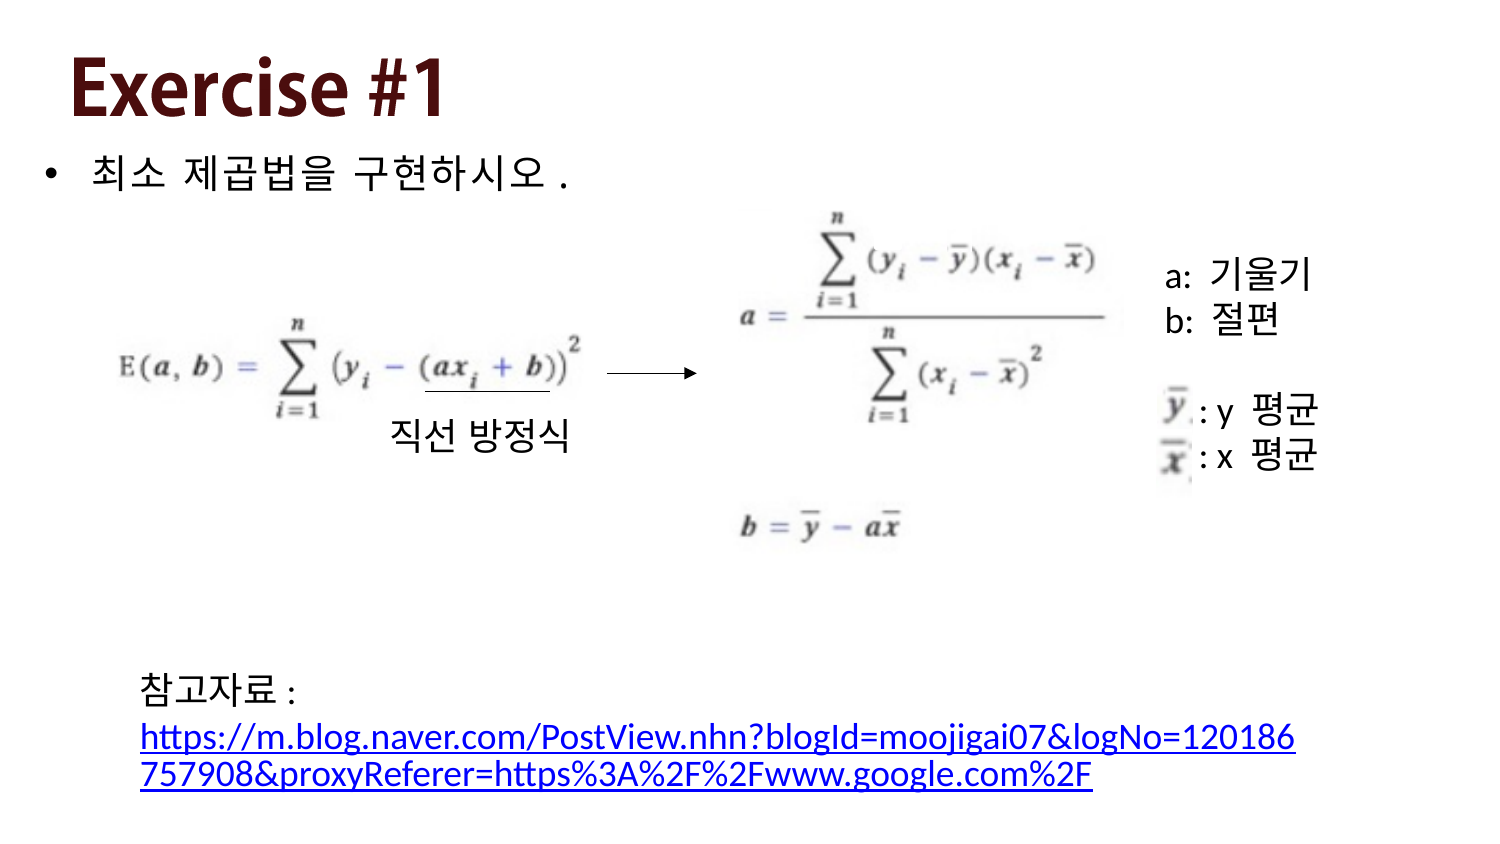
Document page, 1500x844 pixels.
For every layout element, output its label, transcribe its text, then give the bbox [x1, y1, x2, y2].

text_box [724, 184, 1124, 437]
text_box 참고자료: https://m.blog.naver.com/PostView.nhn?blogId=moojigai07&logNo=120186757908&proxyReferer=https%3A%2F%2Fwww.google.com%2F [124, 659, 1325, 764]
text_box 직선 방정식 [374, 406, 614, 466]
picture [87, 314, 608, 432]
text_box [1149, 243, 1362, 498]
picture [729, 495, 927, 560]
text_box [68, 42, 487, 137]
text_box 최소 제곱법을 구현하시오. [42, 146, 1463, 197]
